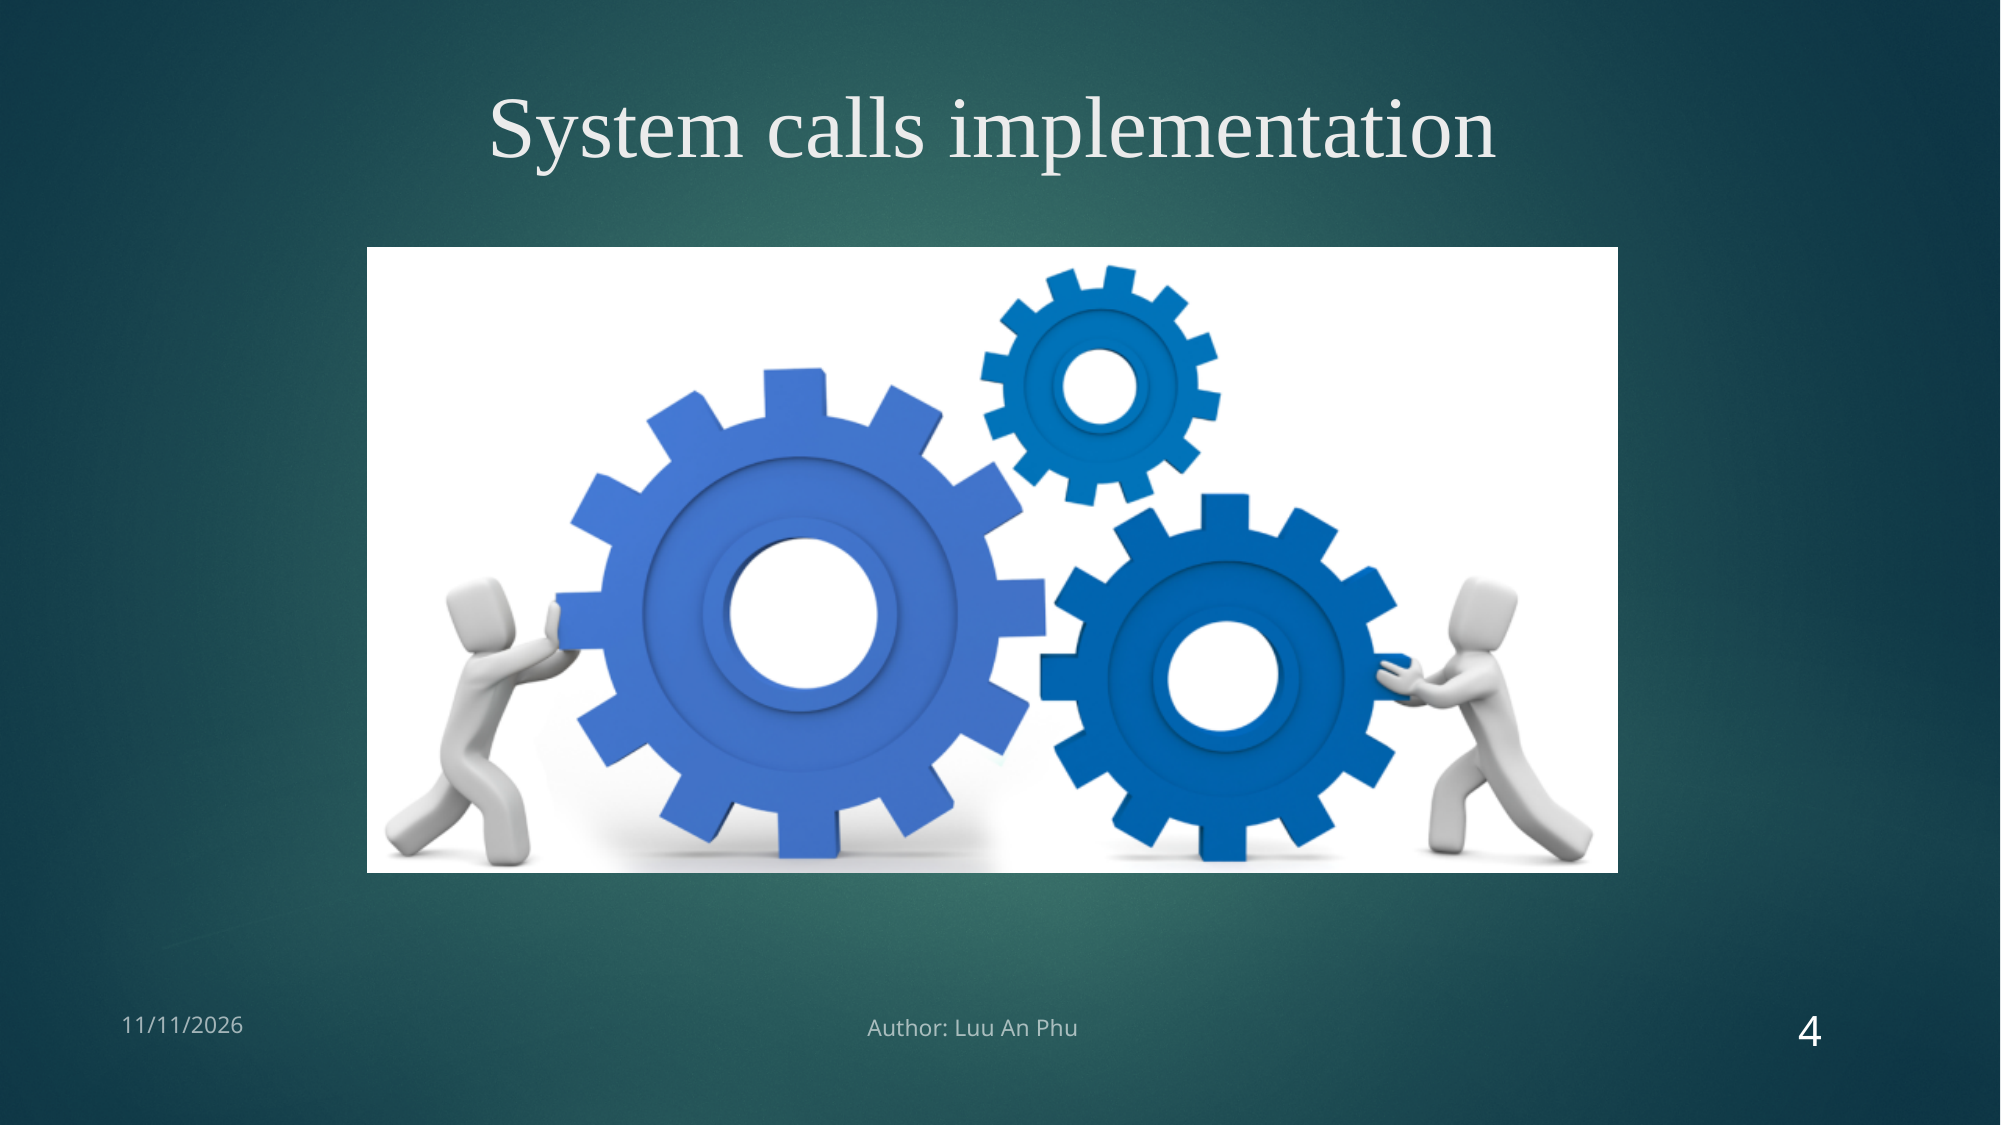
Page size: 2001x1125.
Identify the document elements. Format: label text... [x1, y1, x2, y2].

title System calls implementation [106, 62, 1879, 213]
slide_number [106, 1002, 269, 1053]
footer Author: Luu An Phu [852, 1002, 1133, 1053]
slide_number 4 [1741, 989, 1879, 1078]
picture [367, 247, 1618, 873]
